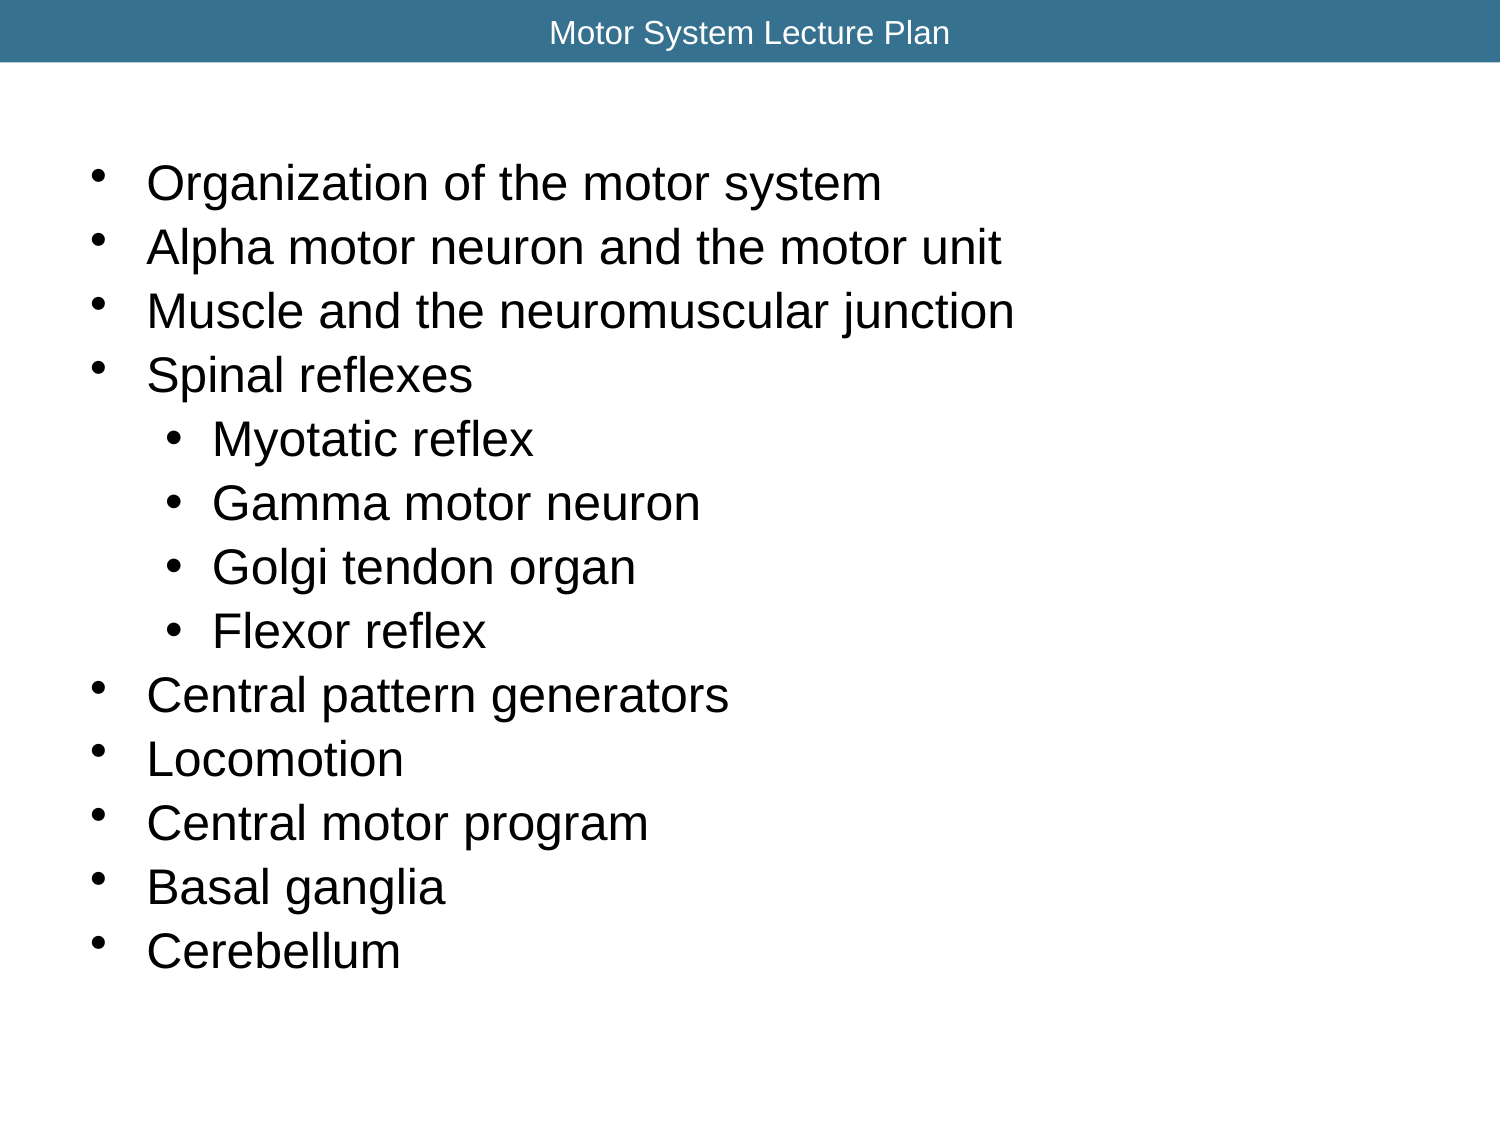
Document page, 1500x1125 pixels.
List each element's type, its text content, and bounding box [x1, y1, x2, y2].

title Motor System Lecture Plan [0, 0, 1500, 63]
list Organization of the motor system Alpha motor neuron and the motor unit Muscle and the neuromuscular junction Spinal reflexes Myotatic reflex Gamma motor neuron Golgi tendon organ Flexor reflex Central pattern generators Locomotion Central motor program Basal ganglia Cerebellum [75, 149, 1425, 1125]
